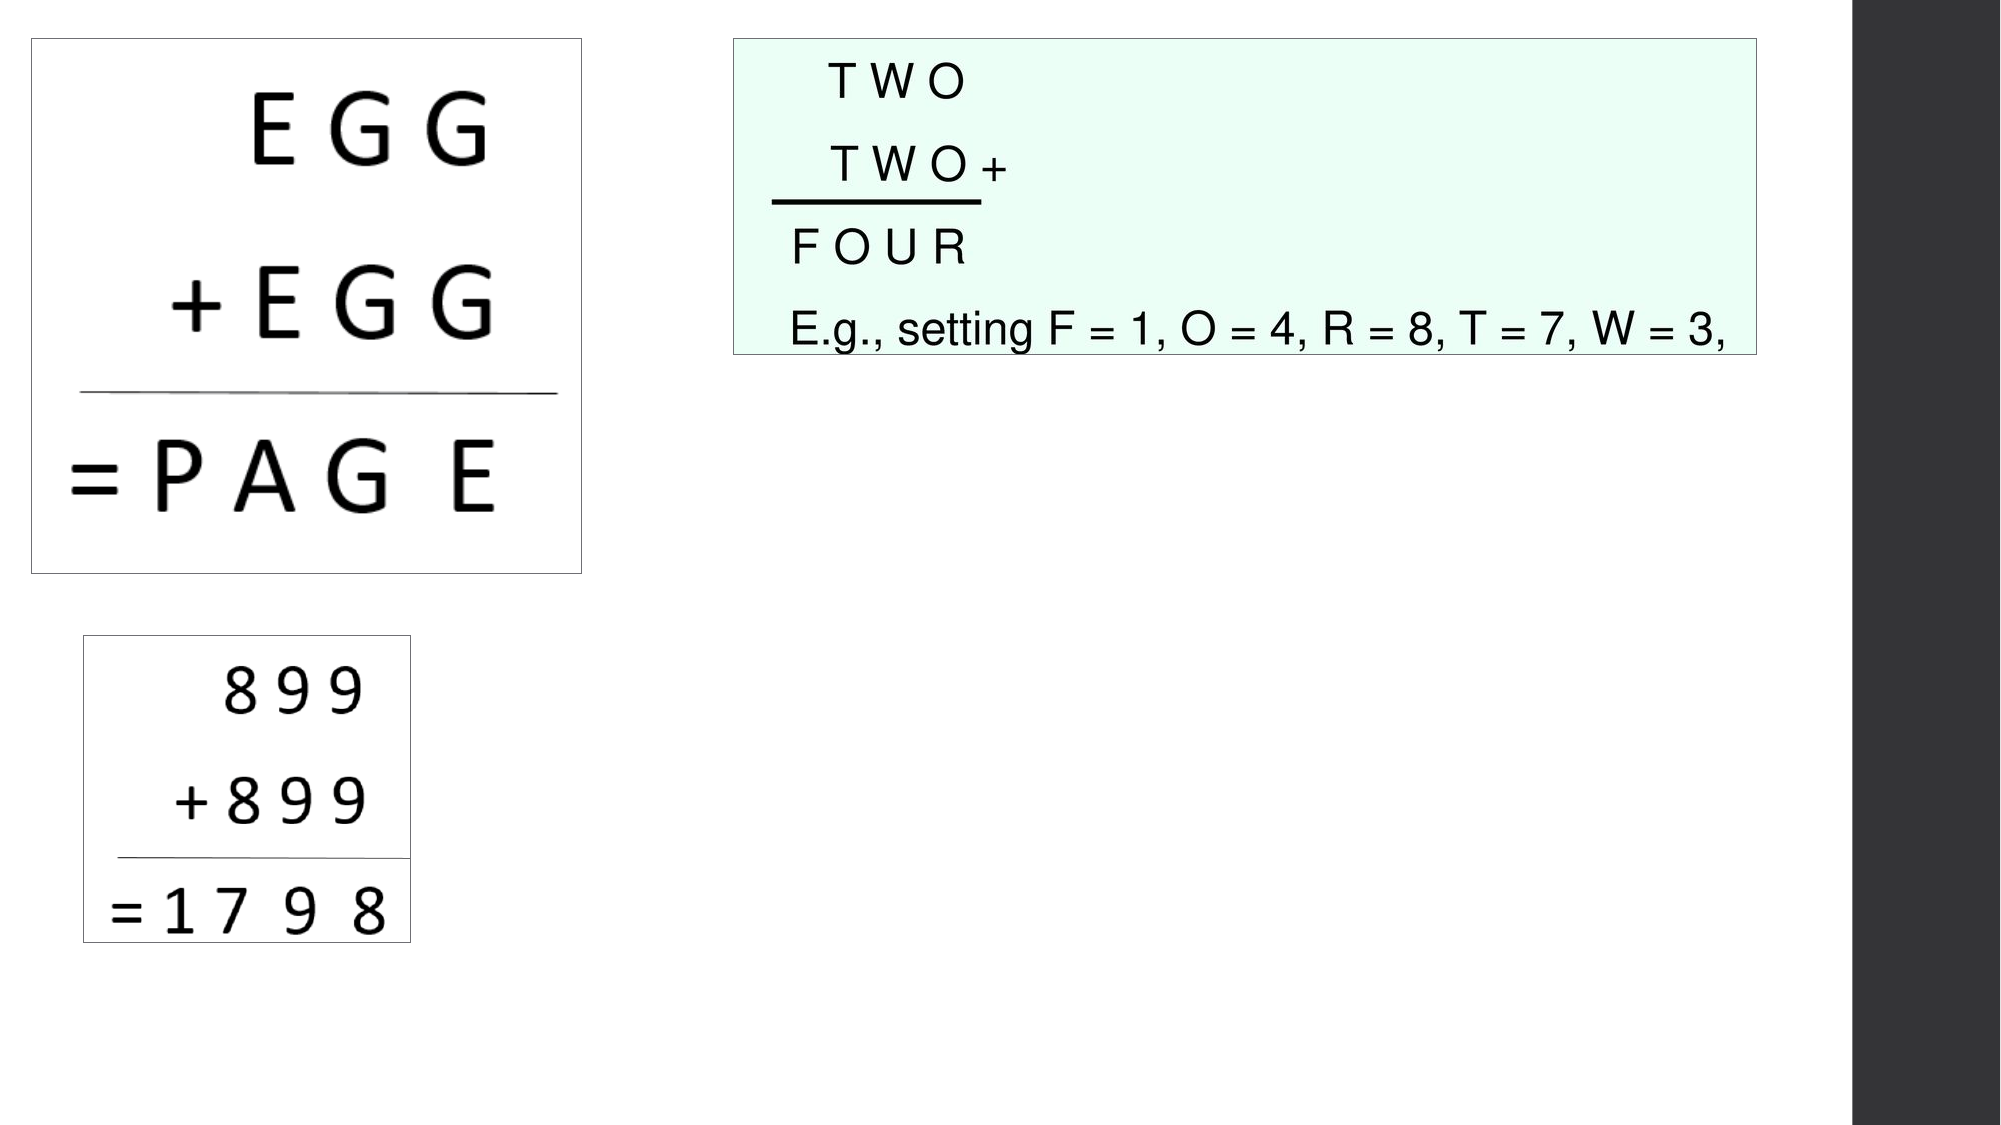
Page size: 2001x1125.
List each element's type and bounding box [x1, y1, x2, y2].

picture [83, 634, 411, 943]
picture [31, 38, 582, 574]
picture [733, 38, 1757, 355]
